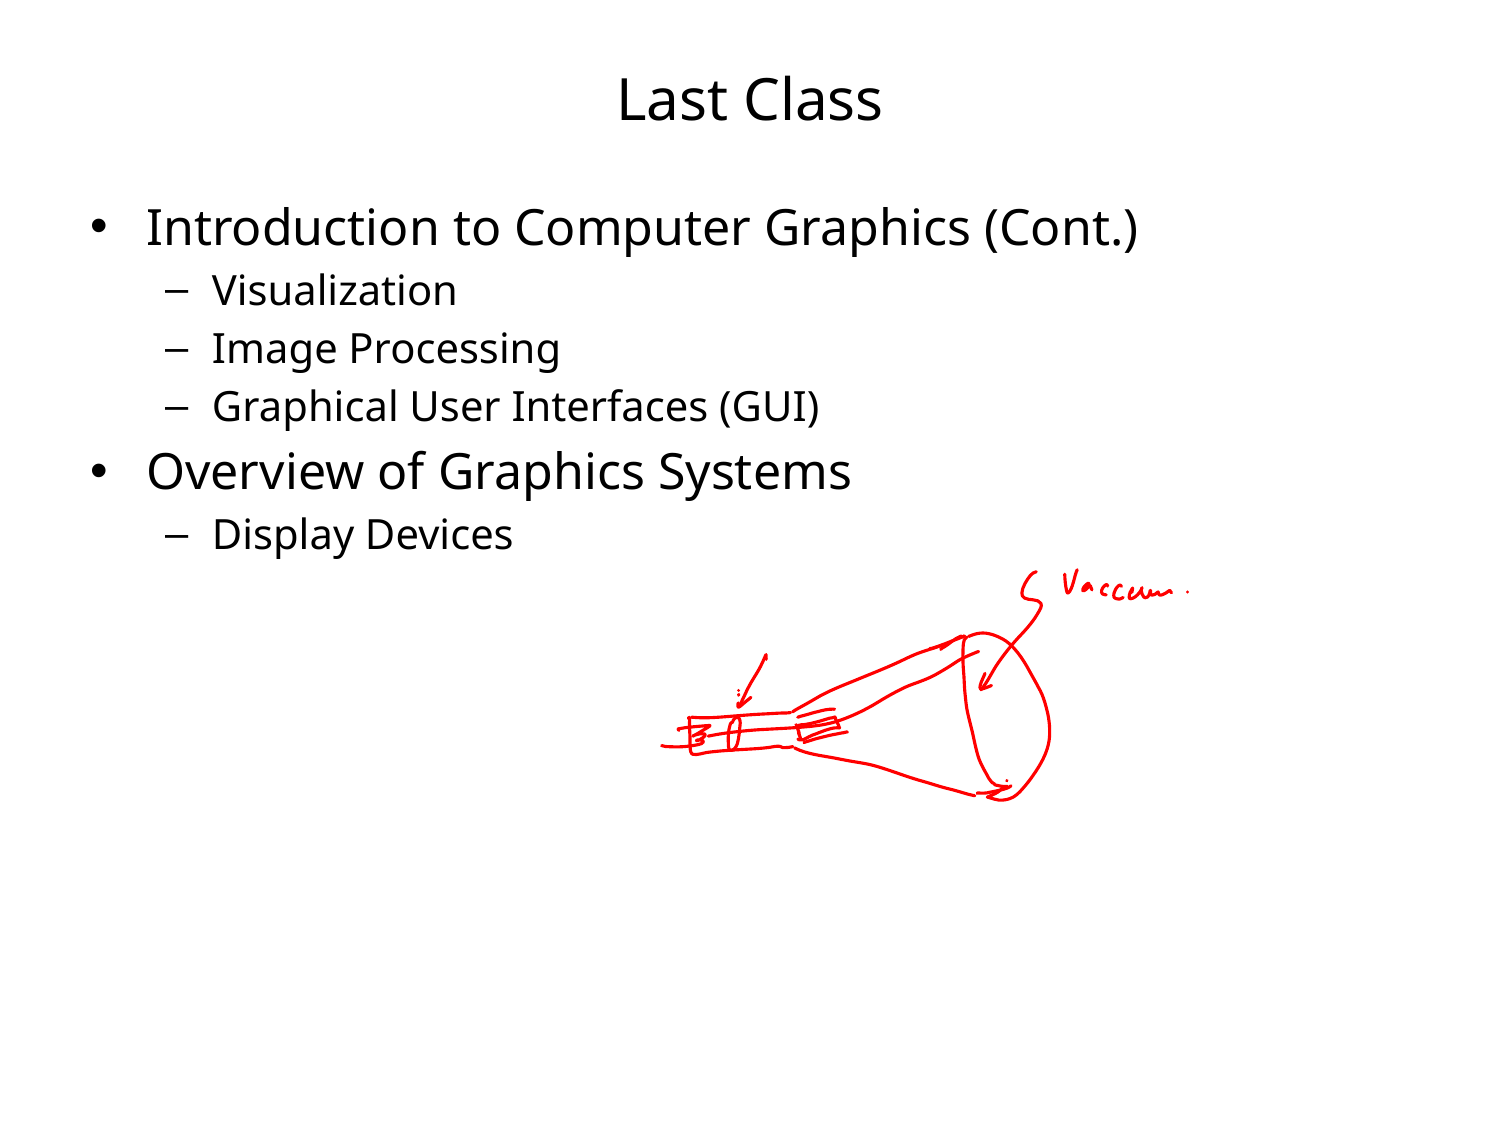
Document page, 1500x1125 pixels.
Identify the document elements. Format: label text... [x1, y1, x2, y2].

list Introduction to Computer Graphics (Cont.) Visualization Image Processing Graphical User Interfaces (GUI) Overview of Graphics Systems Display Devices [75, 187, 1425, 1005]
title Last Class [75, 45, 1425, 150]
